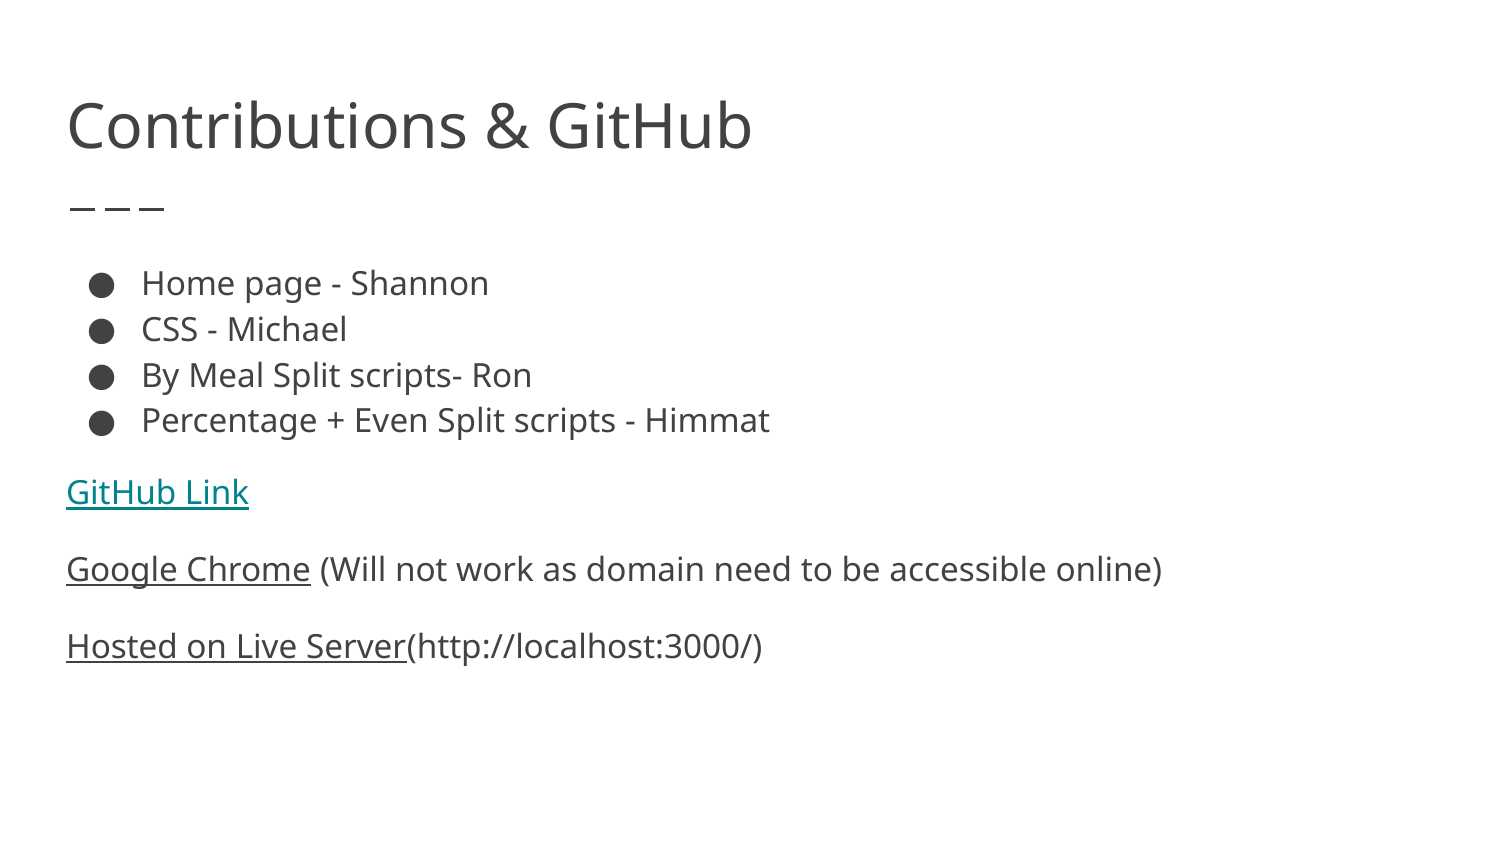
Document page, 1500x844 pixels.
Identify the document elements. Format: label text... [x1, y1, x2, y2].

title Contributions & GitHub [51, 61, 1449, 182]
list Home page - Shannon CSS - Michael By Meal Split scripts- Ron Percentage + Even Split scripts - Himmat GitHub Link Google Chrome (Will not work as domain need to be accessible online) Hosted on Live Server(http://localhost:3000/) [51, 240, 1449, 750]
